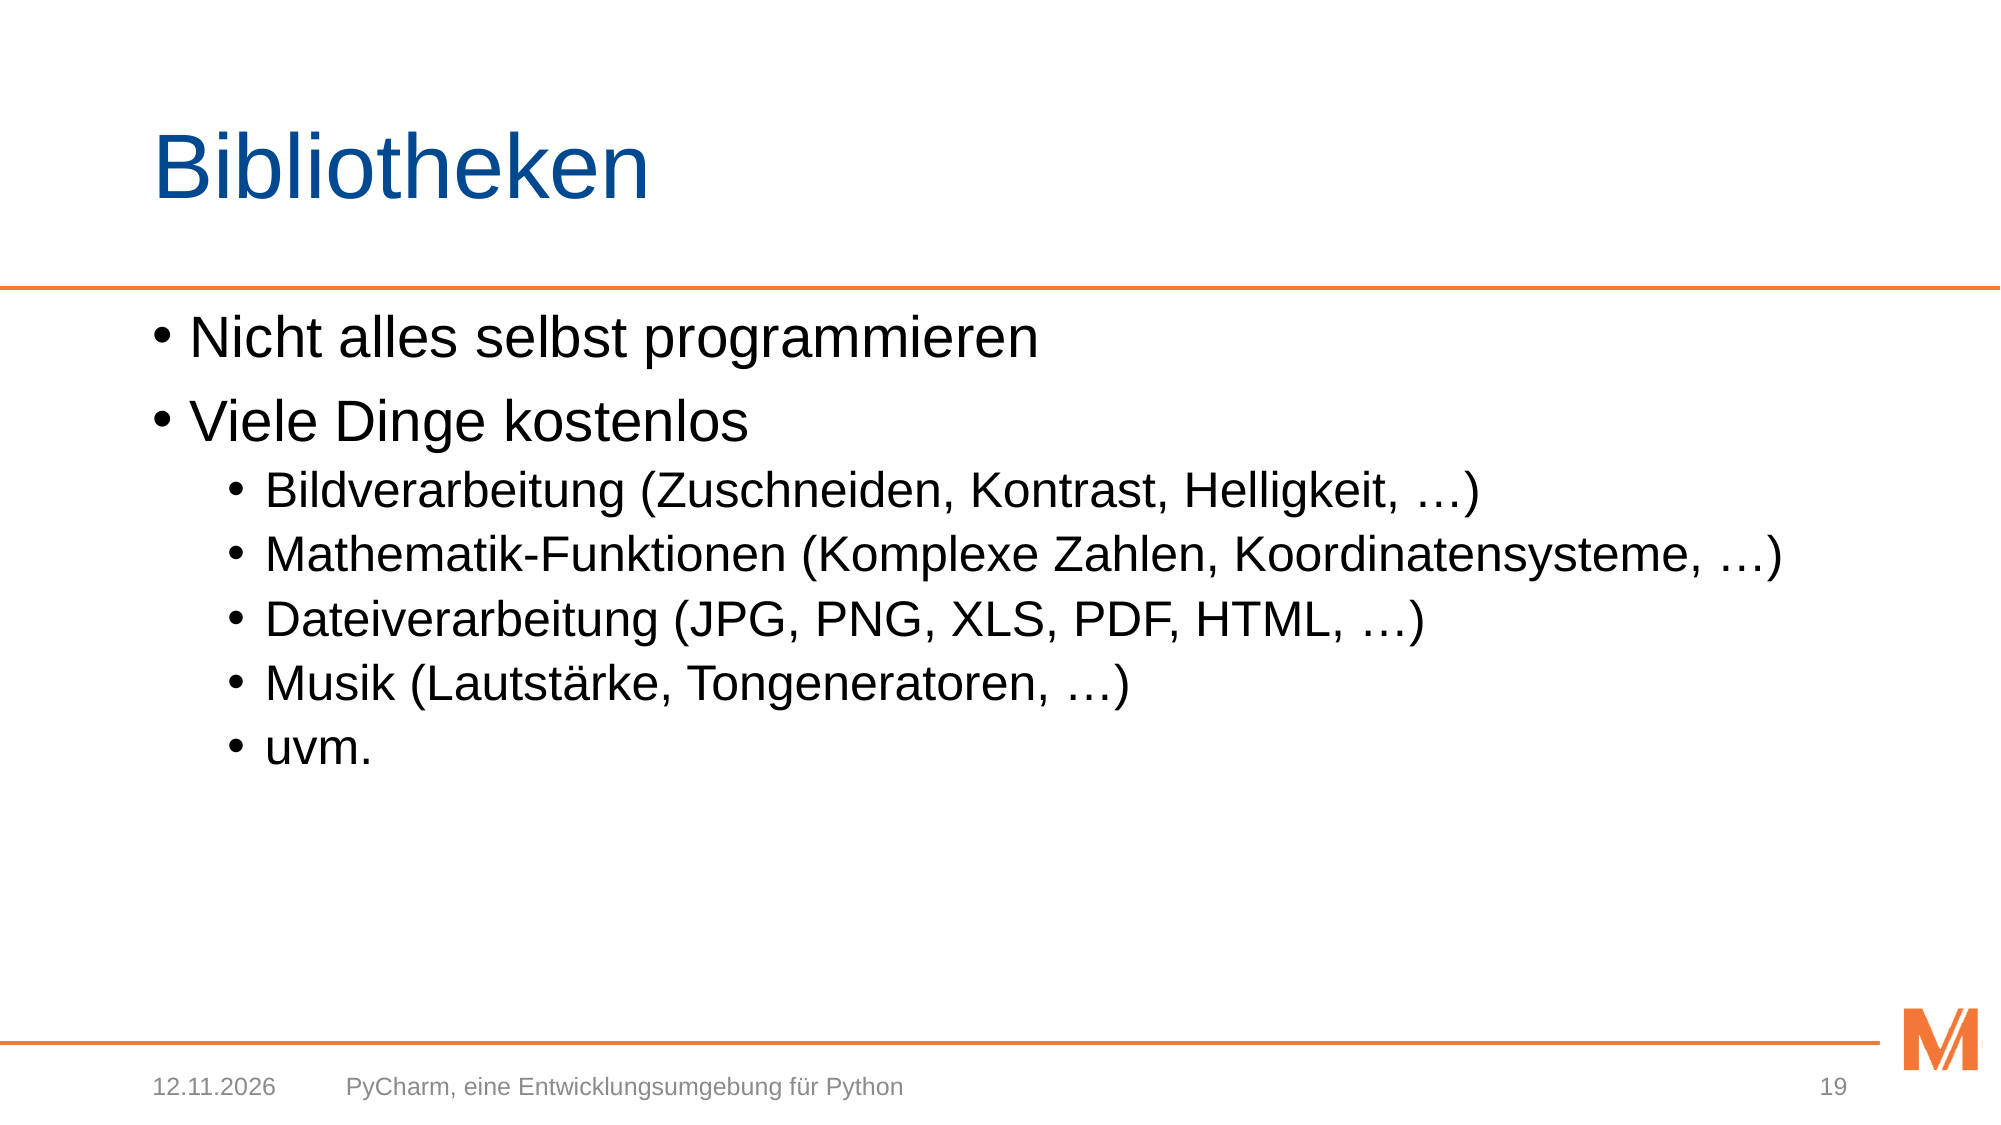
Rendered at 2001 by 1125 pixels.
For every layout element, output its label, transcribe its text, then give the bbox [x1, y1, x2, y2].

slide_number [137, 1055, 313, 1116]
list Nicht alles selbst programmieren Viele Dinge kostenlos Bildverarbeitung (Zuschneiden, Kontrast, Helligkeit, …) Mathematik-Funktionen (Komplexe Zahlen, Koordinatensysteme, …) Dateiverarbeitung (JPG, PNG, XLS, PDF, HTML, …) Musik (Lautstärke, Tongeneratoren, …) uvm. [137, 299, 1863, 1014]
picture [1879, 989, 1982, 1097]
title Bibliotheken [137, 59, 1863, 278]
footer PyCharm, eine Entwicklungsumgebung für Python [330, 1055, 1721, 1116]
slide_number 19 [1743, 1055, 1863, 1116]
